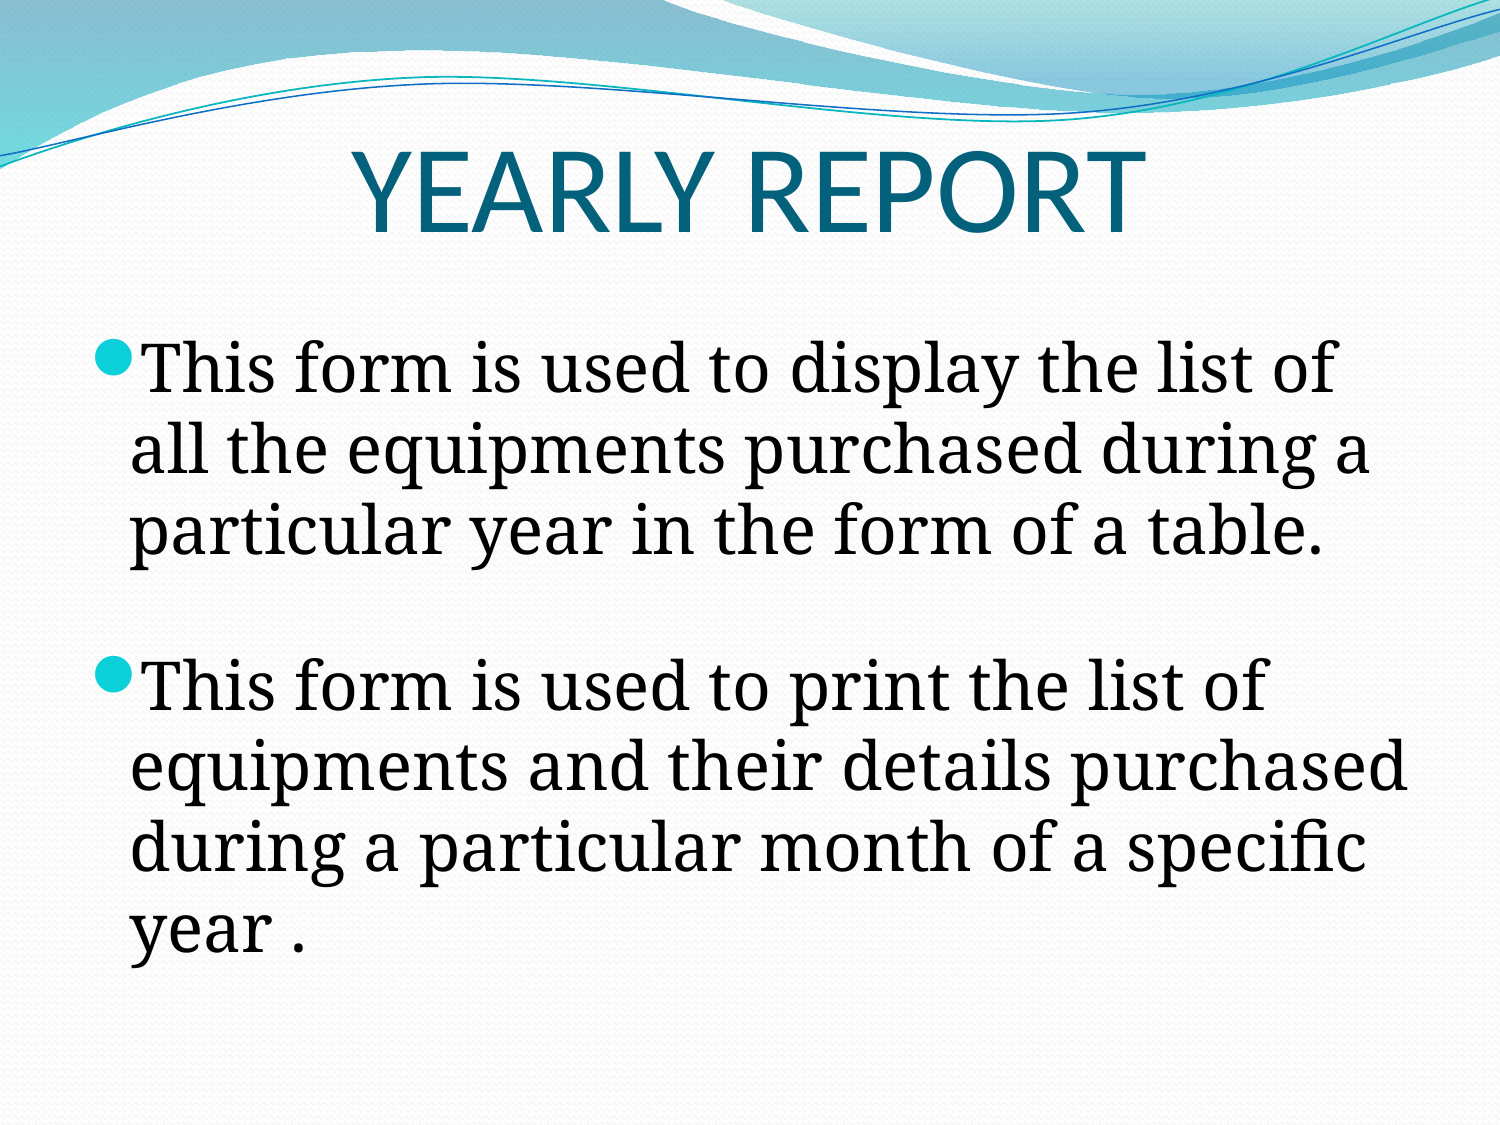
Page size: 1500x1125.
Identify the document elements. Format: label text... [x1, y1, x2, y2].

title YEARLY REPORT [351, 93, 1266, 258]
list This form is used to display the list of all the equipments purchased during a particular year in the form of a table. This form is used to print the list of equipments and their details purchased during a particular month of a specific year . [75, 317, 1425, 1038]
